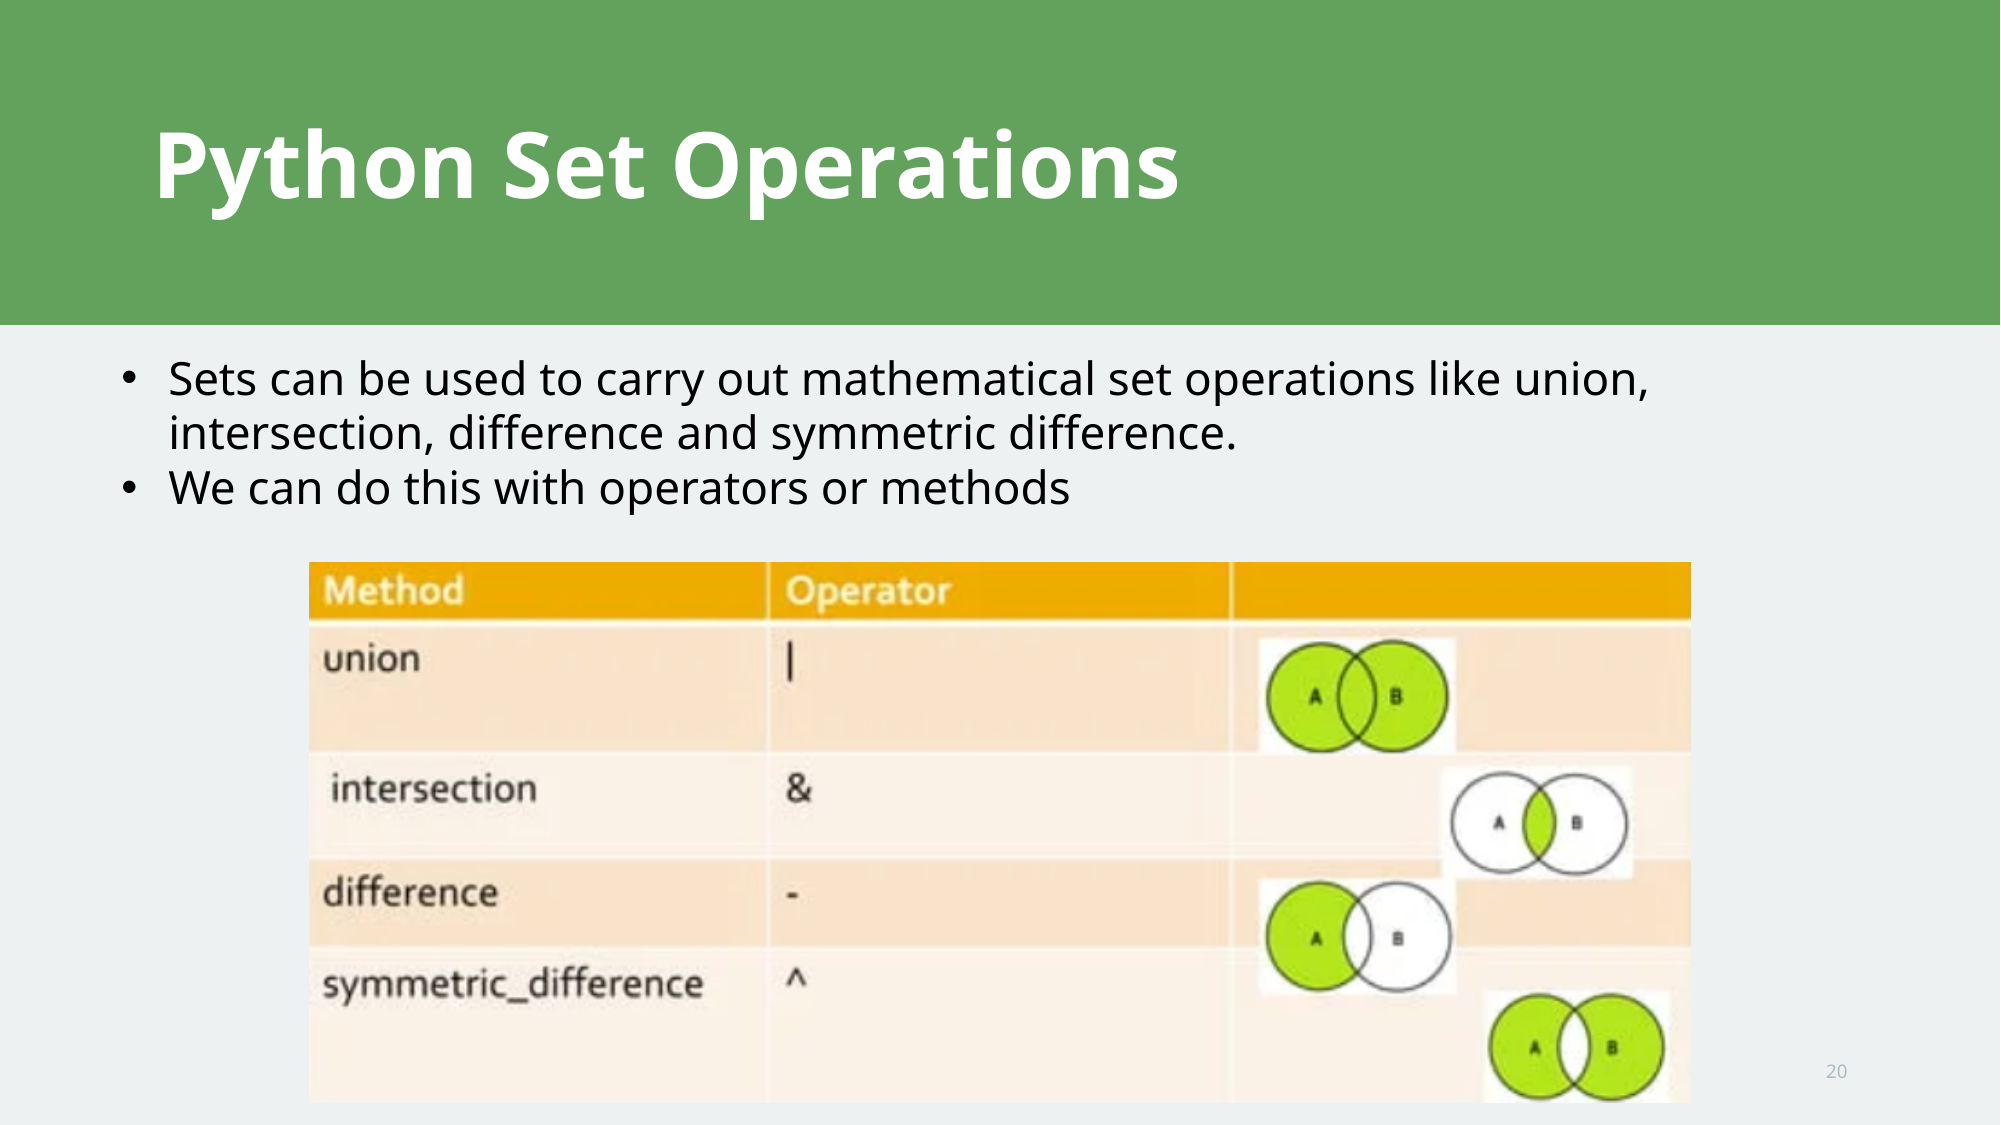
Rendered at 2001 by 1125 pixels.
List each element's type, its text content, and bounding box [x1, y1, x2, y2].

picture [309, 562, 1691, 1103]
slide_number 20 [1691, 1042, 1863, 1103]
title Python Set Operations [137, 59, 1863, 278]
text_box Sets can be used to carry out mathematical set operations like union, intersection, difference and symmetric difference. We can do this with operators or methods [106, 341, 1927, 522]
